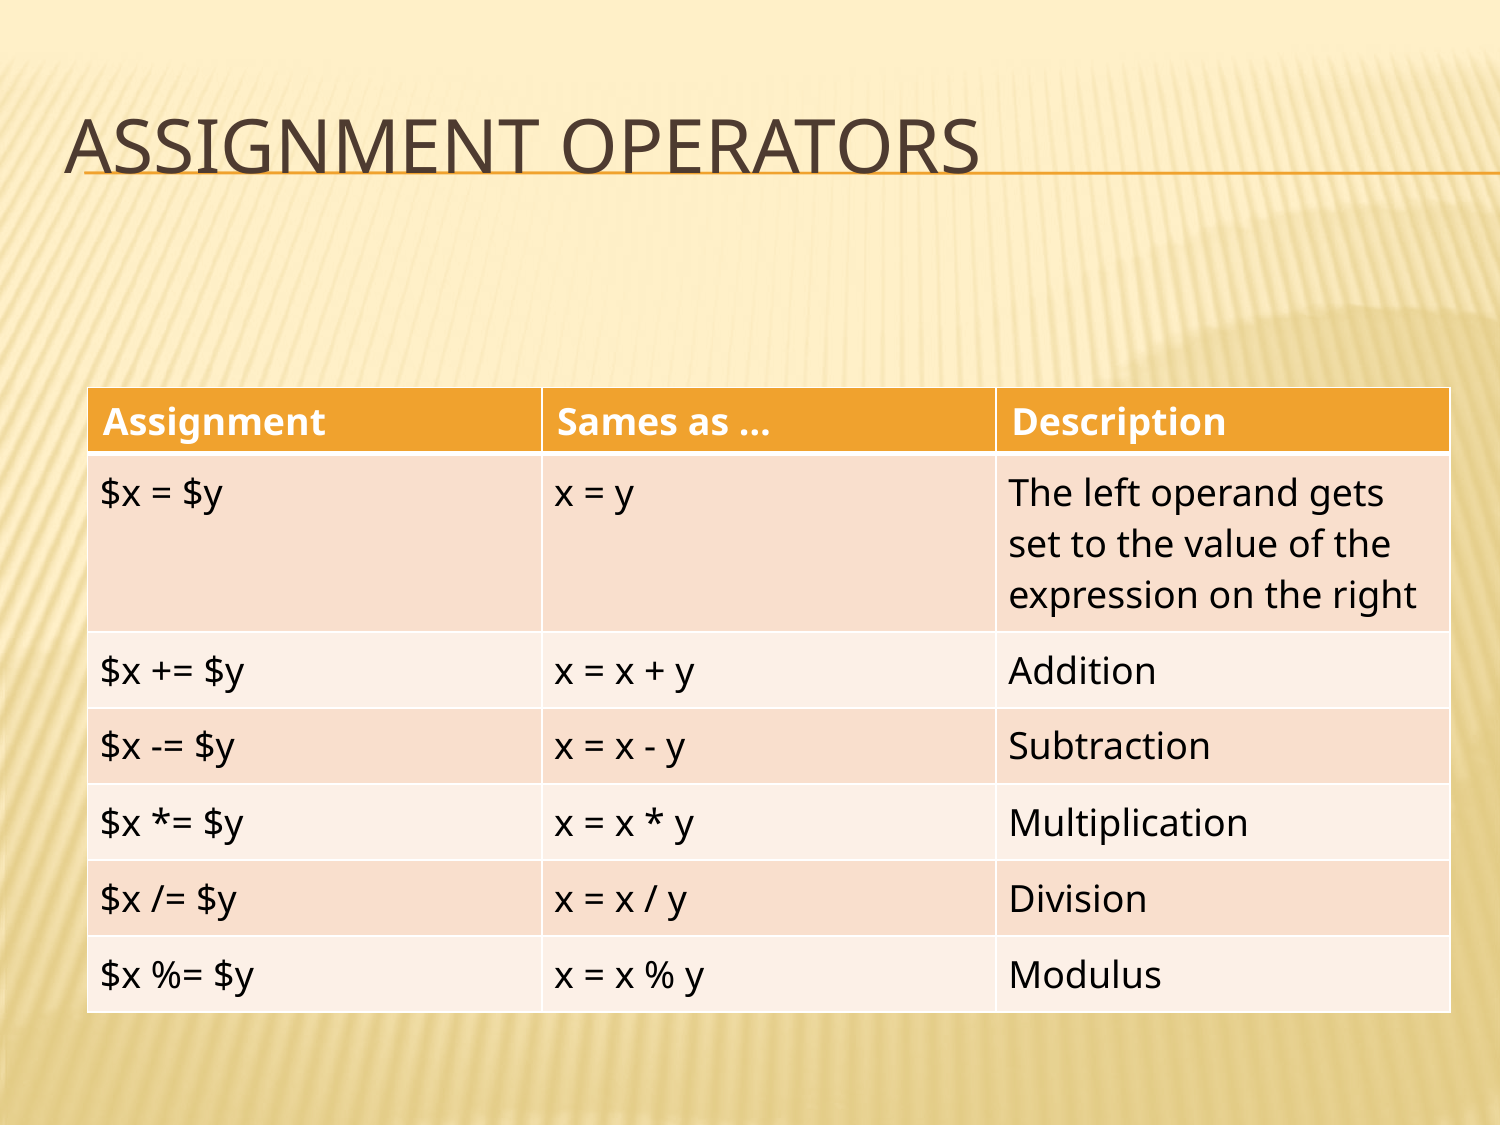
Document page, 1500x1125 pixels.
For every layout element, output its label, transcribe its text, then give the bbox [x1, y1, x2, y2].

table_cell Subtraction [997, 709, 1449, 783]
table_cell Modulus [997, 937, 1449, 1011]
table_cell x = x / y [543, 861, 995, 935]
table_cell $x += $y [88, 633, 541, 707]
table_cell x = x - y [543, 709, 995, 783]
table_header Description [997, 388, 1449, 451]
table_header Assignment [88, 388, 541, 451]
table_cell $x -= $y [88, 709, 541, 783]
table_cell x = x * y [543, 785, 995, 859]
table_cell x = y [543, 456, 995, 631]
table_cell $x /= $y [88, 861, 541, 935]
table_cell x = x + y [543, 633, 995, 707]
table_cell The left operand gets set to the value of the expression on the right [997, 456, 1449, 631]
table_cell $x %= $y [88, 937, 541, 1011]
table_cell $x *= $y [88, 785, 541, 859]
table_cell Division [997, 861, 1449, 935]
title Assignment Operators [50, 75, 1475, 213]
table_cell $x = $y [88, 456, 541, 631]
table_cell Multiplication [997, 785, 1449, 859]
table_header Sames as … [543, 388, 995, 451]
table_cell x = x % y [543, 937, 995, 1011]
table_cell Addition [997, 633, 1449, 707]
